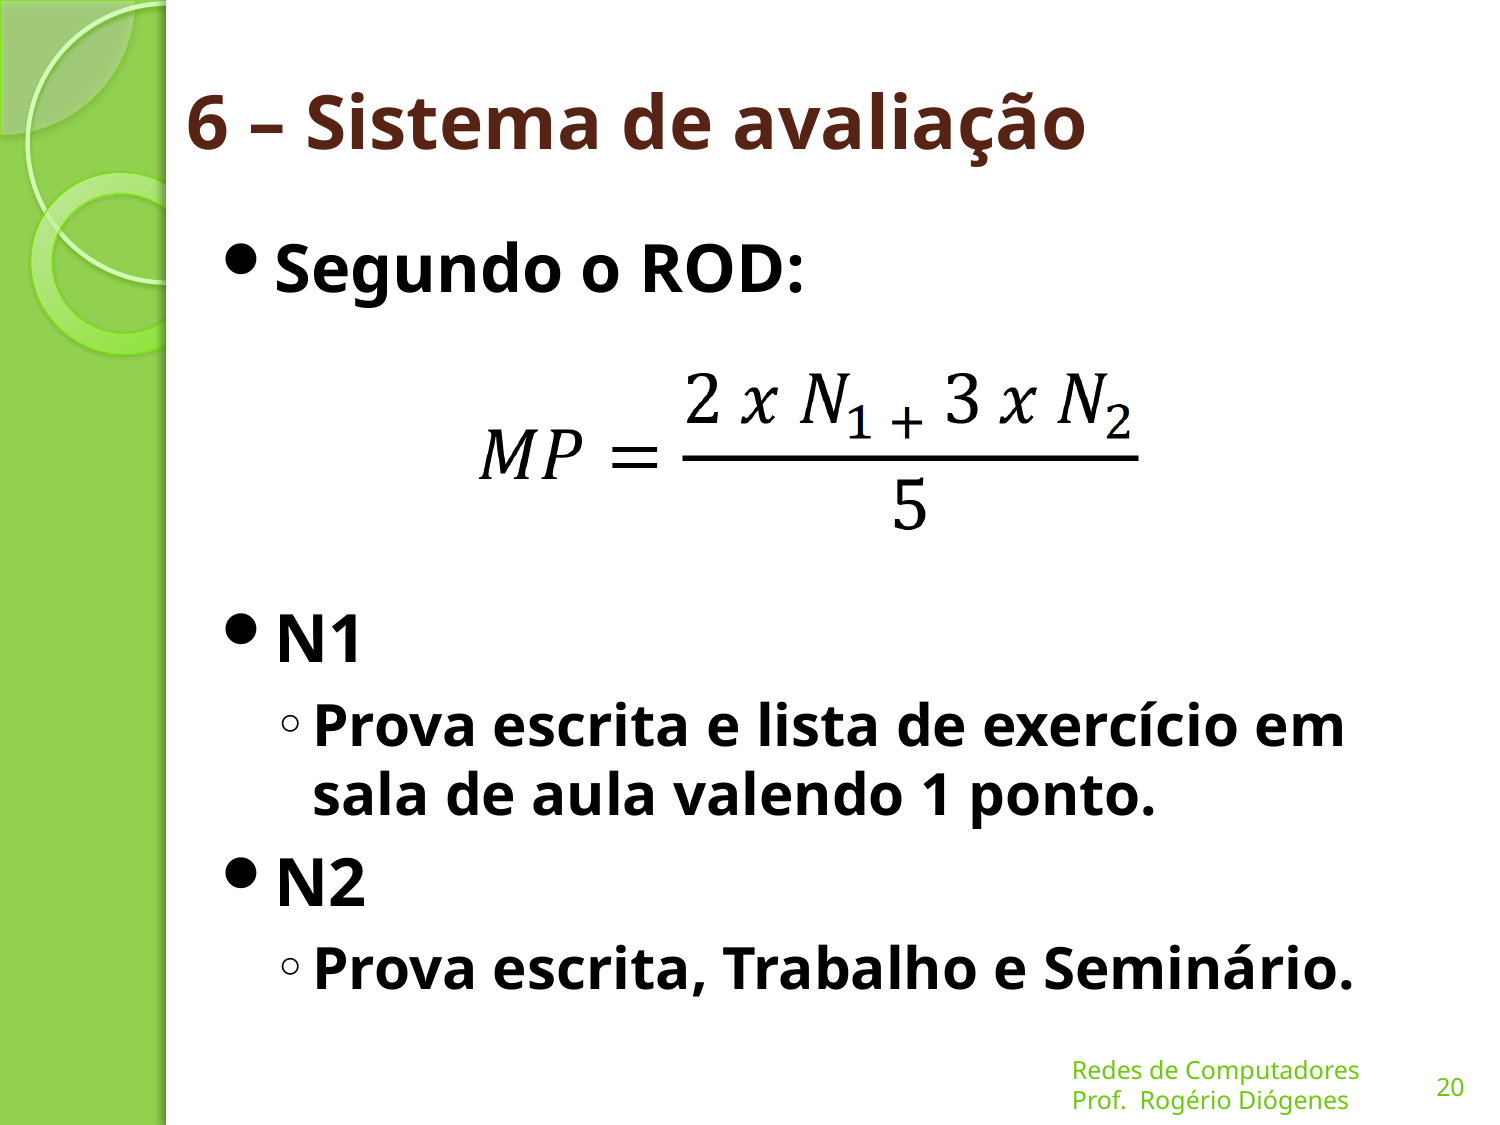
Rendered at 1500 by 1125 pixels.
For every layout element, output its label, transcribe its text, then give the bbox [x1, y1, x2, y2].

slide_number 20 [1413, 1034, 1488, 1113]
title 6 – Sistema de avaliação [171, 26, 1476, 214]
list Segundo o ROD: N1 Prova escrita e lista de exercício em sala de aula valendo 1 ponto. N2 Prova escrita, Trabalho e Seminário. [192, 218, 1476, 1035]
footer Redes de Computadores Prof. Rogério Diógenes [1057, 1043, 1471, 1122]
picture [454, 334, 1176, 568]
